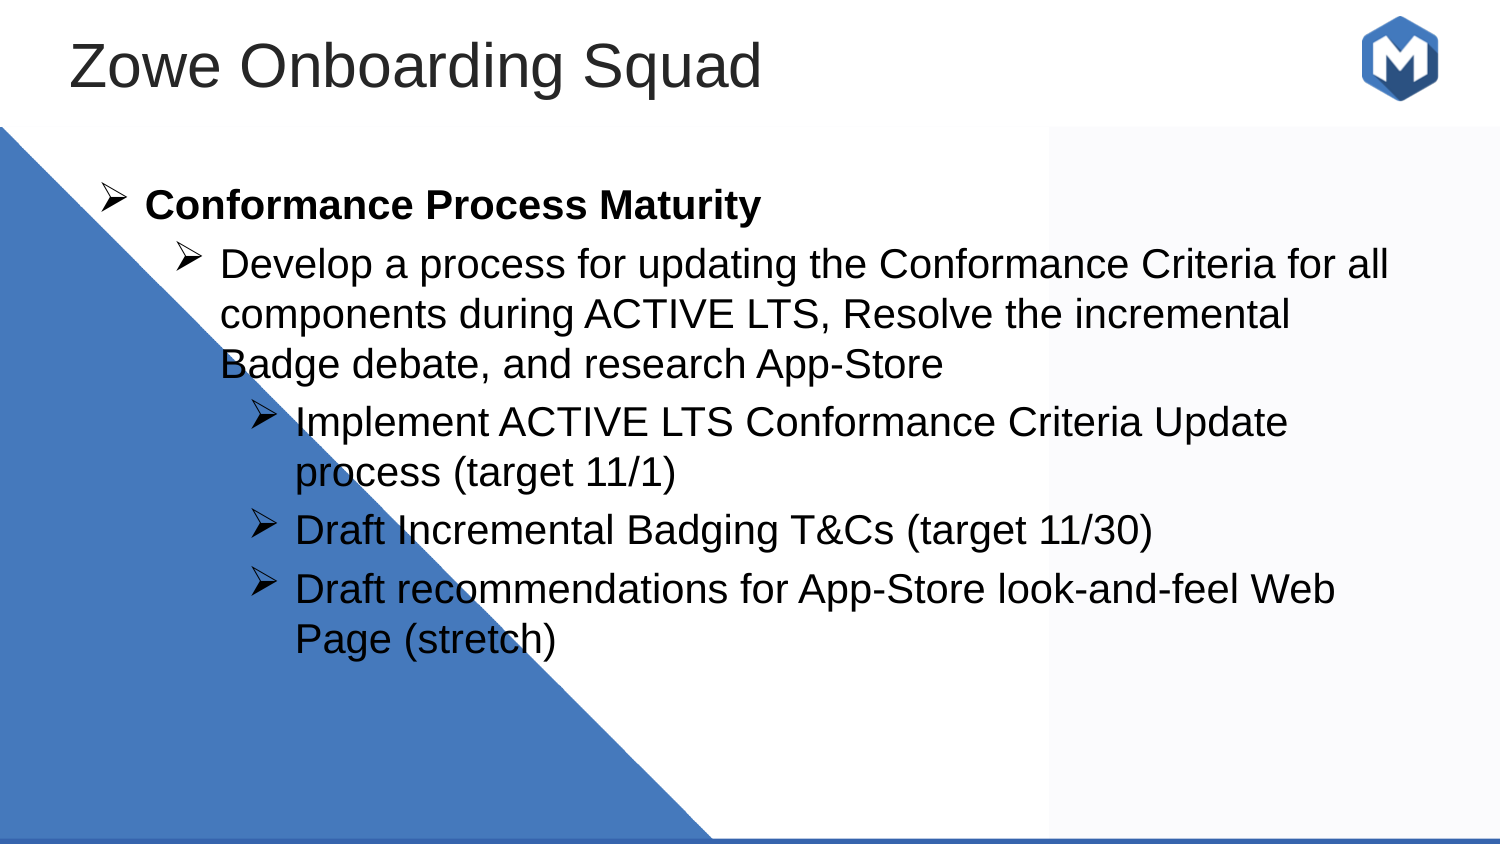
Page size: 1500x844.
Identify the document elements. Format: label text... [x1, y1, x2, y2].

text_box Conformance Process Maturity Develop a process for updating the Conformance Criteria for all components during ACTIVE LTS, Resolve the incremental Badge debate, and research App-Store Implement ACTIVE LTS Conformance Criteria Update process (target 11/1) Draft Incremental Badging T&Cs (target 11/30) Draft recommendations for App-Store look-and-feel Web Page (stretch) [66, 162, 1423, 788]
picture [1362, 16, 1440, 102]
picture [0, 127, 1049, 838]
text_box Zowe Onboarding Squad [54, 26, 1350, 100]
